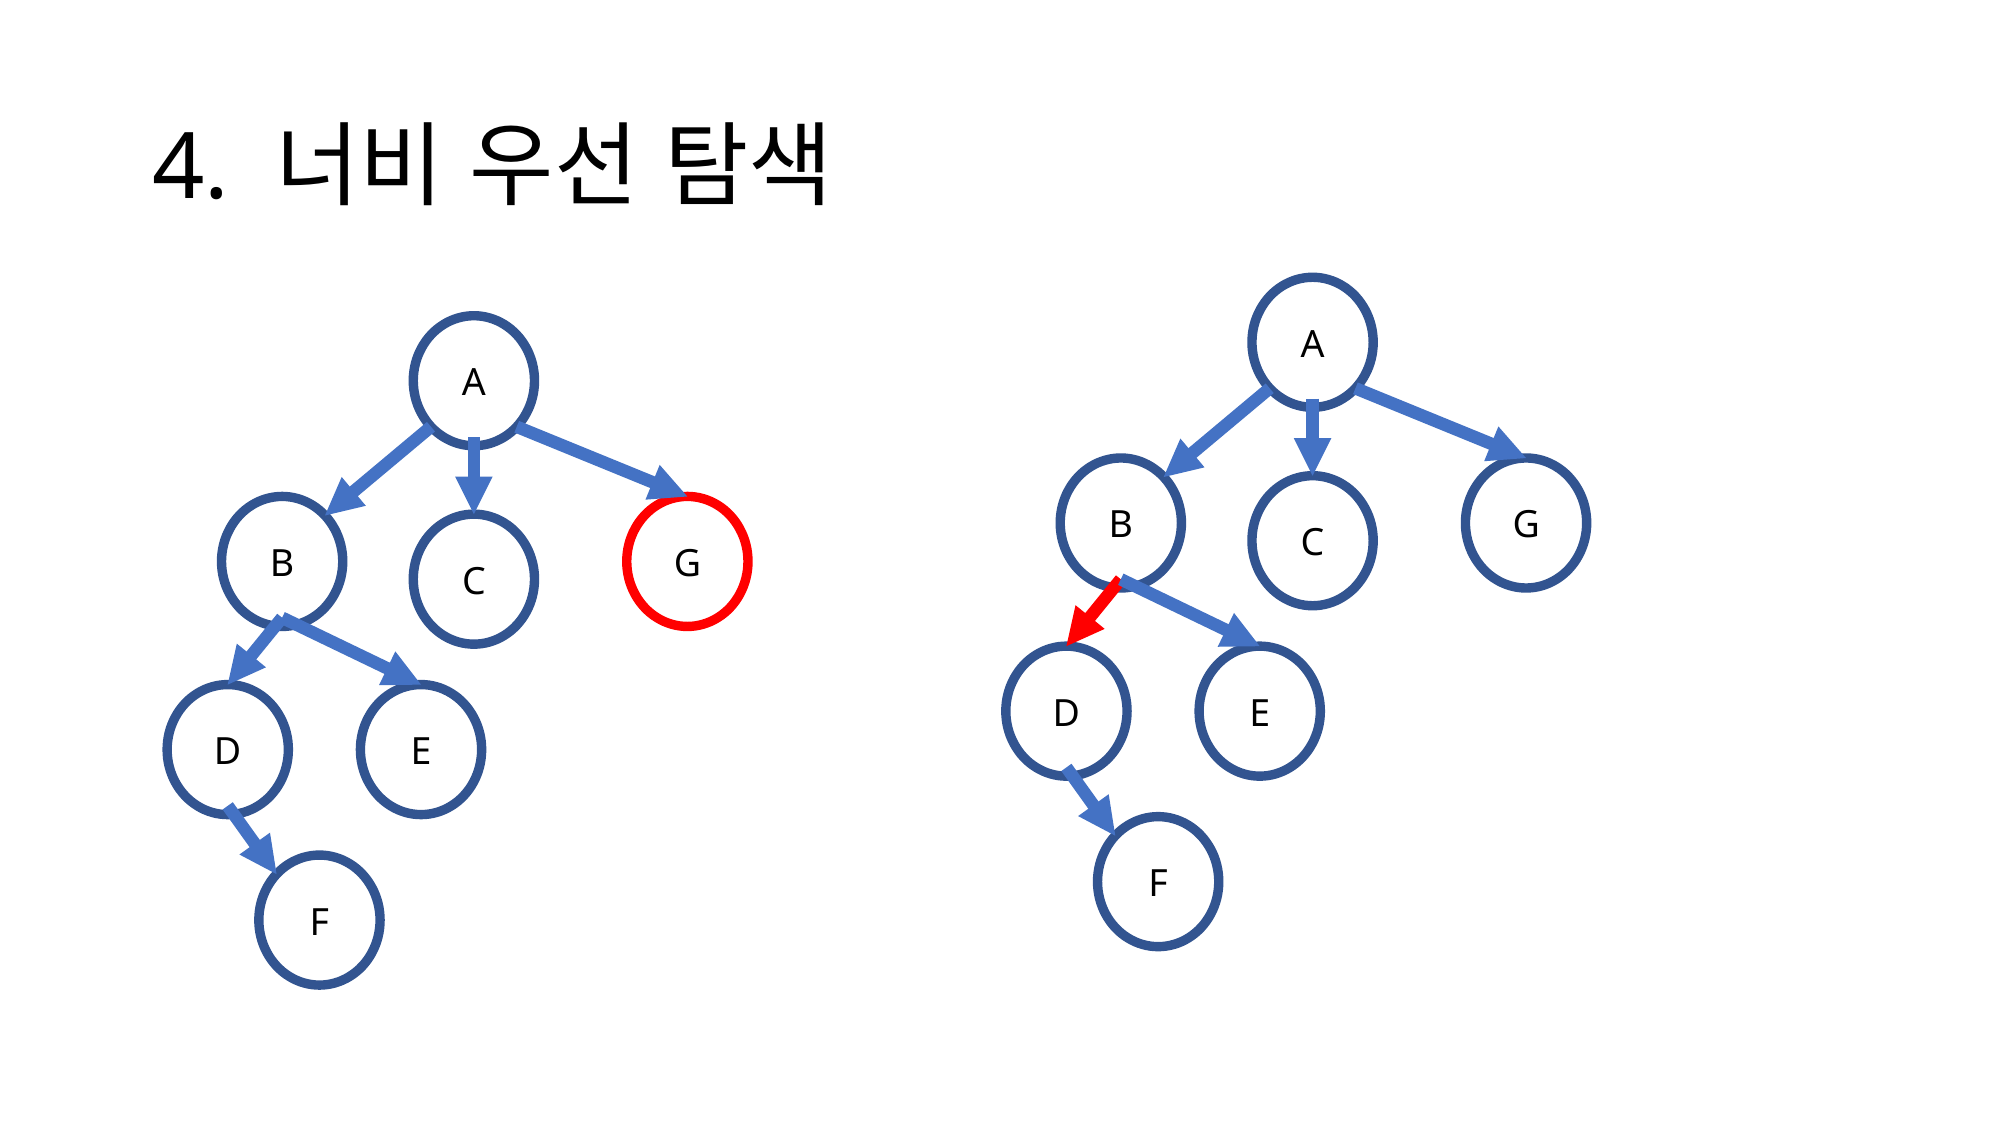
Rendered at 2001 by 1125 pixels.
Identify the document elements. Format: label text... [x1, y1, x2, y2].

title 4. 너비 우선 탐색 [137, 59, 1863, 278]
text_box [167, 315, 749, 986]
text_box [1005, 277, 1587, 947]
